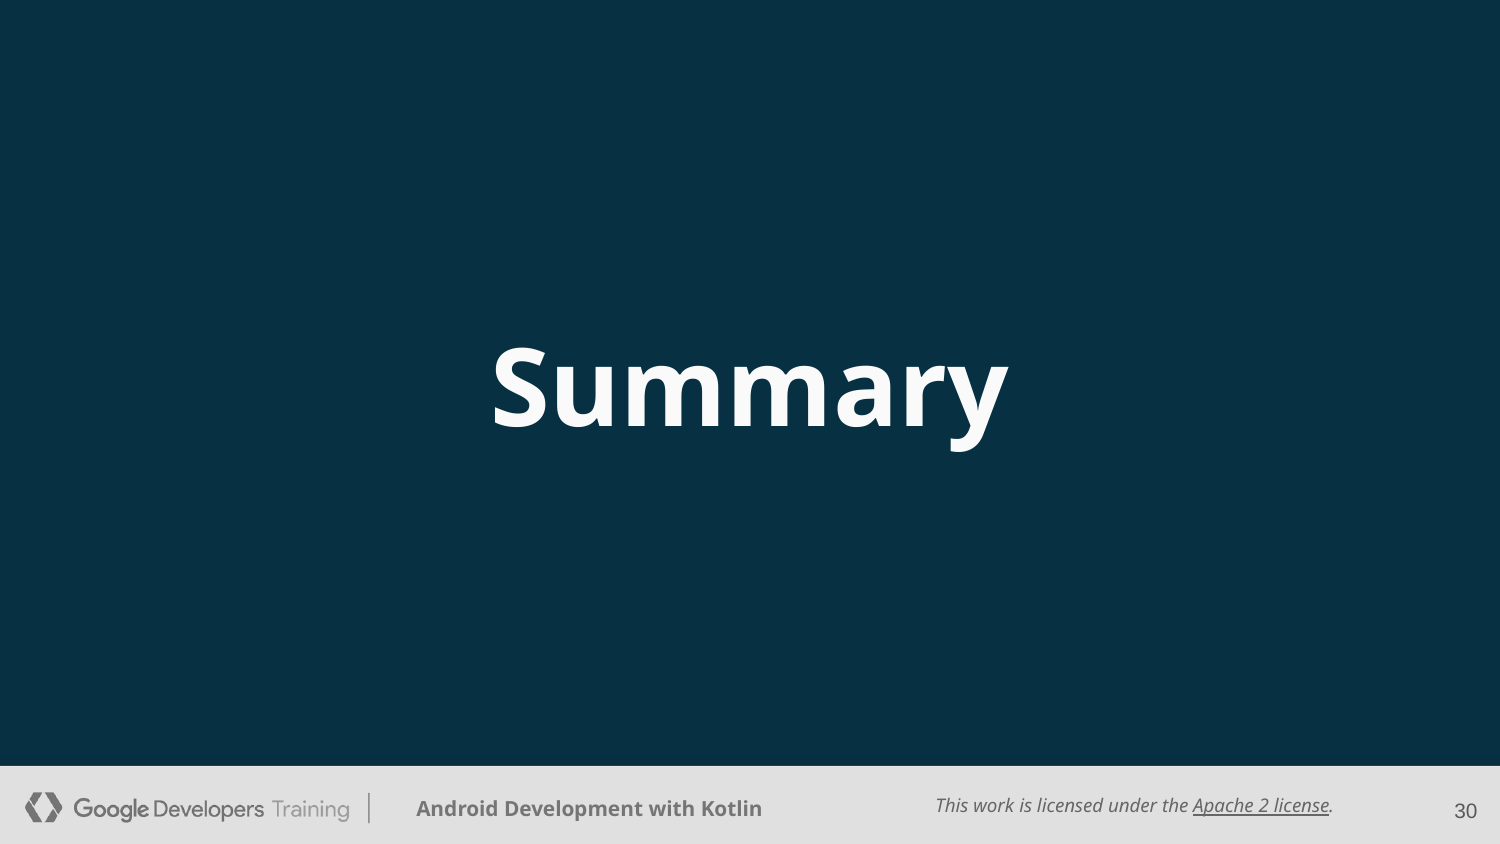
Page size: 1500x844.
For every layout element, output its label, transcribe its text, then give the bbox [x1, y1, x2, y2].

picture [0, 0, 1500, 844]
slide_number ‹#› [1402, 777, 1493, 842]
text_box Summary [51, 0, 1449, 766]
